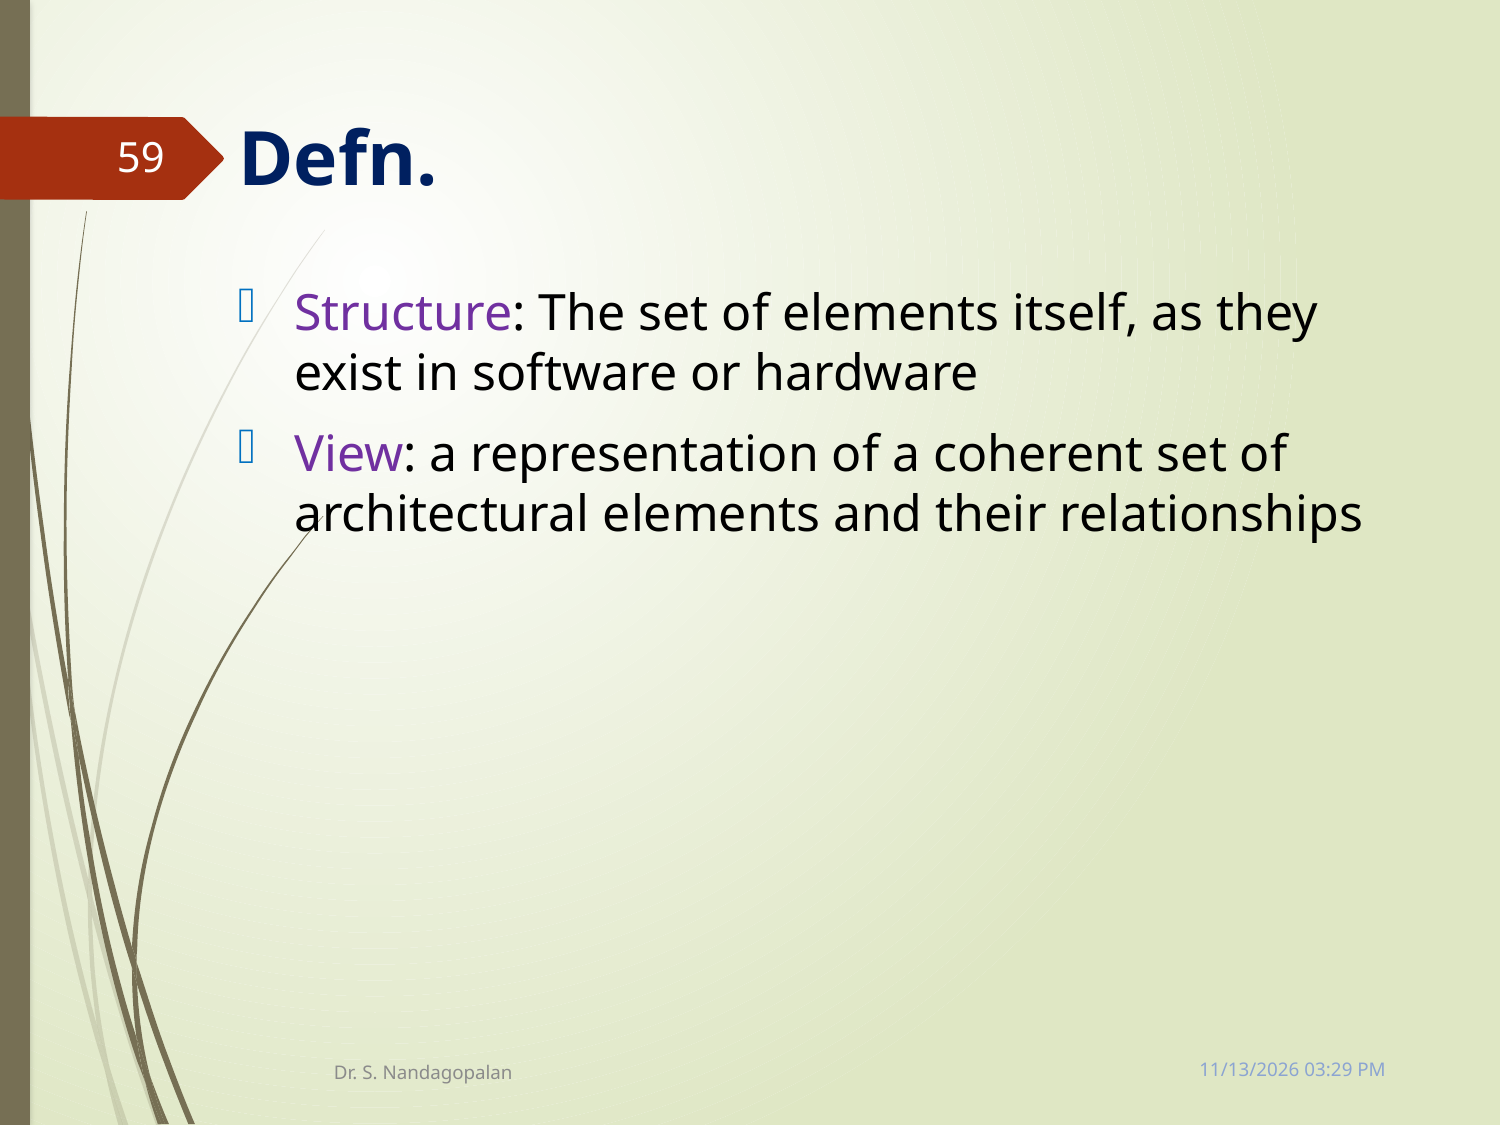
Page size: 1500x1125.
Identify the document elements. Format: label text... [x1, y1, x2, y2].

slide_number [1043, 1043, 1401, 1097]
list Structure: The set of elements itself, as they exist in software or hardware View: a representation of a coherent set of architectural elements and their relationships [222, 272, 1401, 1024]
slide_number 59 [83, 129, 180, 190]
title Defn. [223, 102, 1401, 259]
footer Dr. S. Nandagopalan [318, 1043, 1257, 1103]
